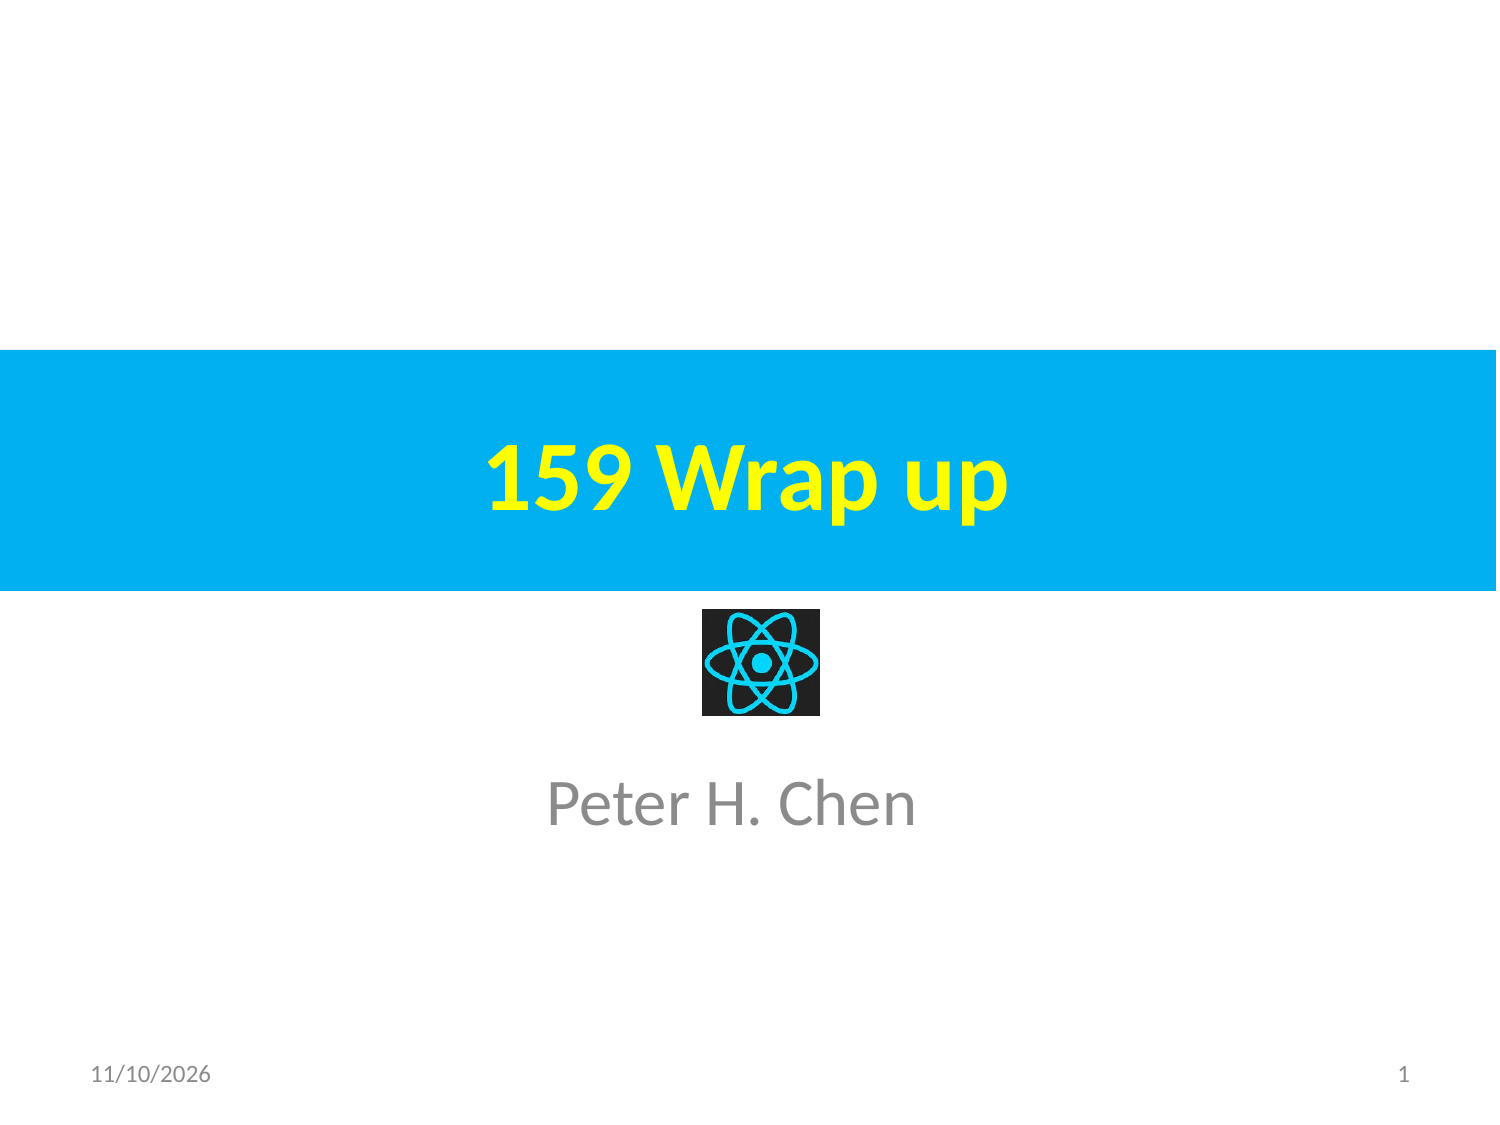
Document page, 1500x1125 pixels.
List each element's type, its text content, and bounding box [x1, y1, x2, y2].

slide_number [75, 1042, 425, 1103]
subtitle Peter H. Chen [206, 751, 1257, 866]
title 159 Wrap up [0, 349, 1496, 591]
picture [702, 609, 821, 716]
slide_number 1 [1074, 1042, 1425, 1103]
